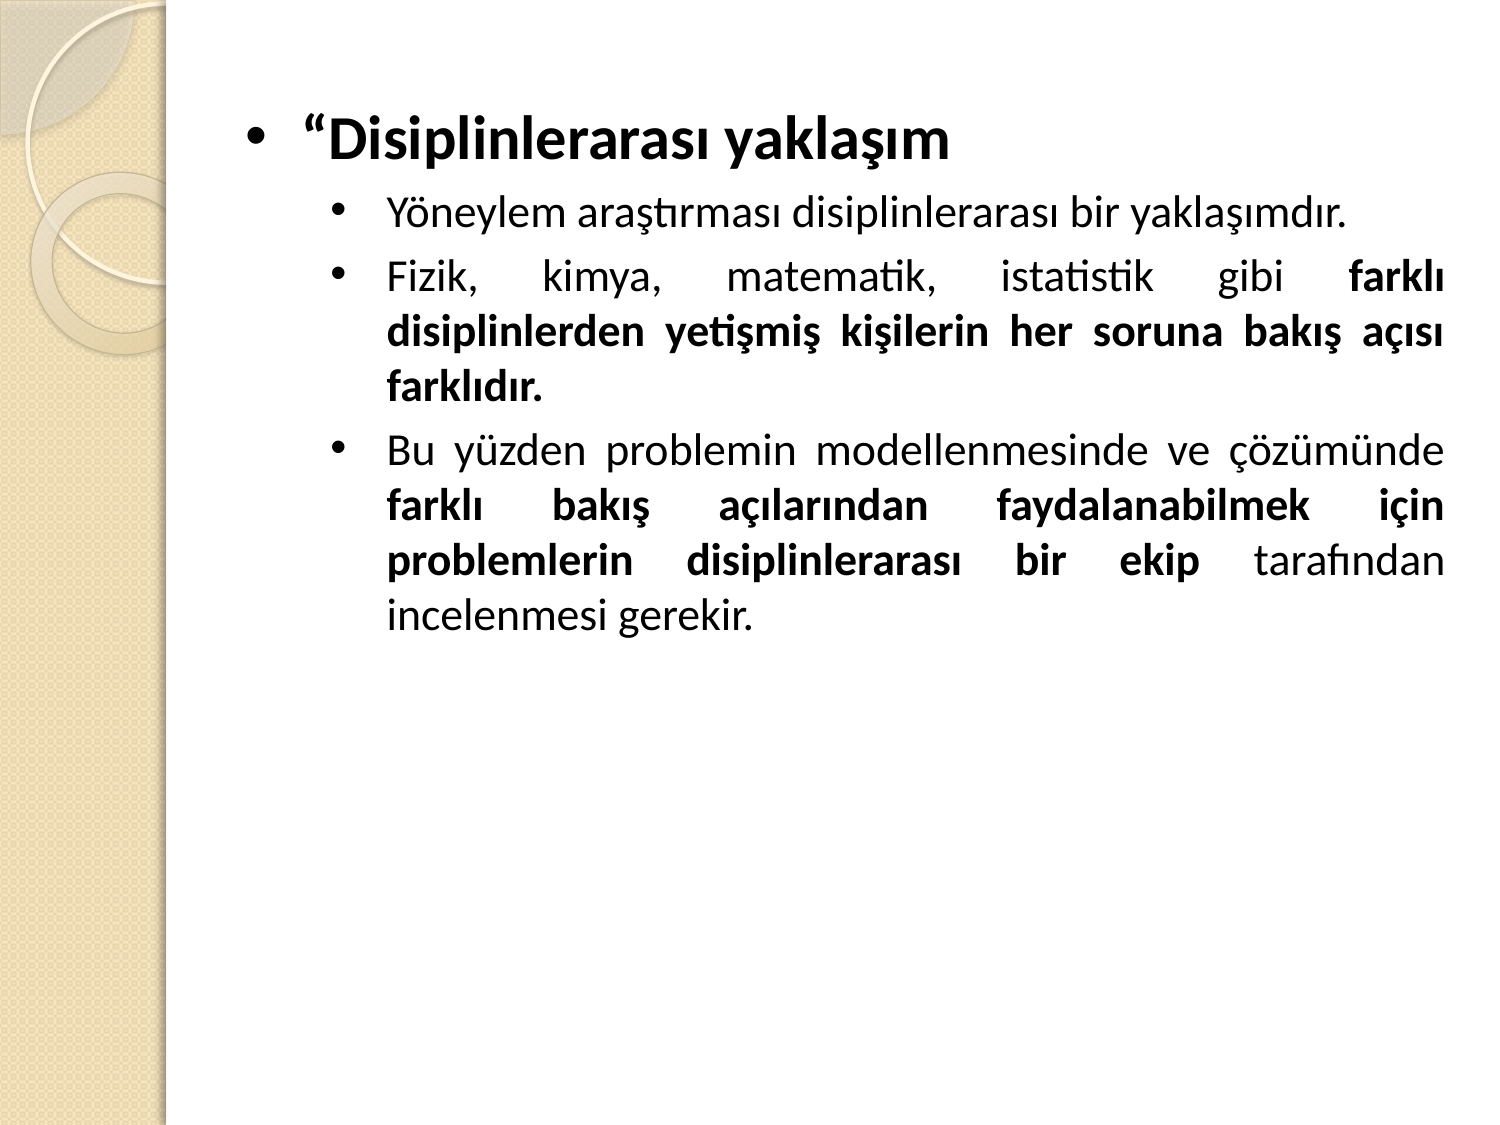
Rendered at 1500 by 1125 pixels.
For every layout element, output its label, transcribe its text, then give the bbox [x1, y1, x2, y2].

list “Disiplinlerarası yaklaşım Yöneylem araştırması disiplinlerarası bir yaklaşımdır. Fizik, kimya, matematik, istatistik gibi farklı disiplinlerden yetişmiş kişilerin her soruna bakış açısı farklıdır. Bu yüzden problemin modellenmesinde ve çözümünde farklı bakış açılarından faydalanabilmek için problemlerin disiplinlerarası bir ekip tarafından incelenmesi gerekir. [230, 90, 1461, 878]
